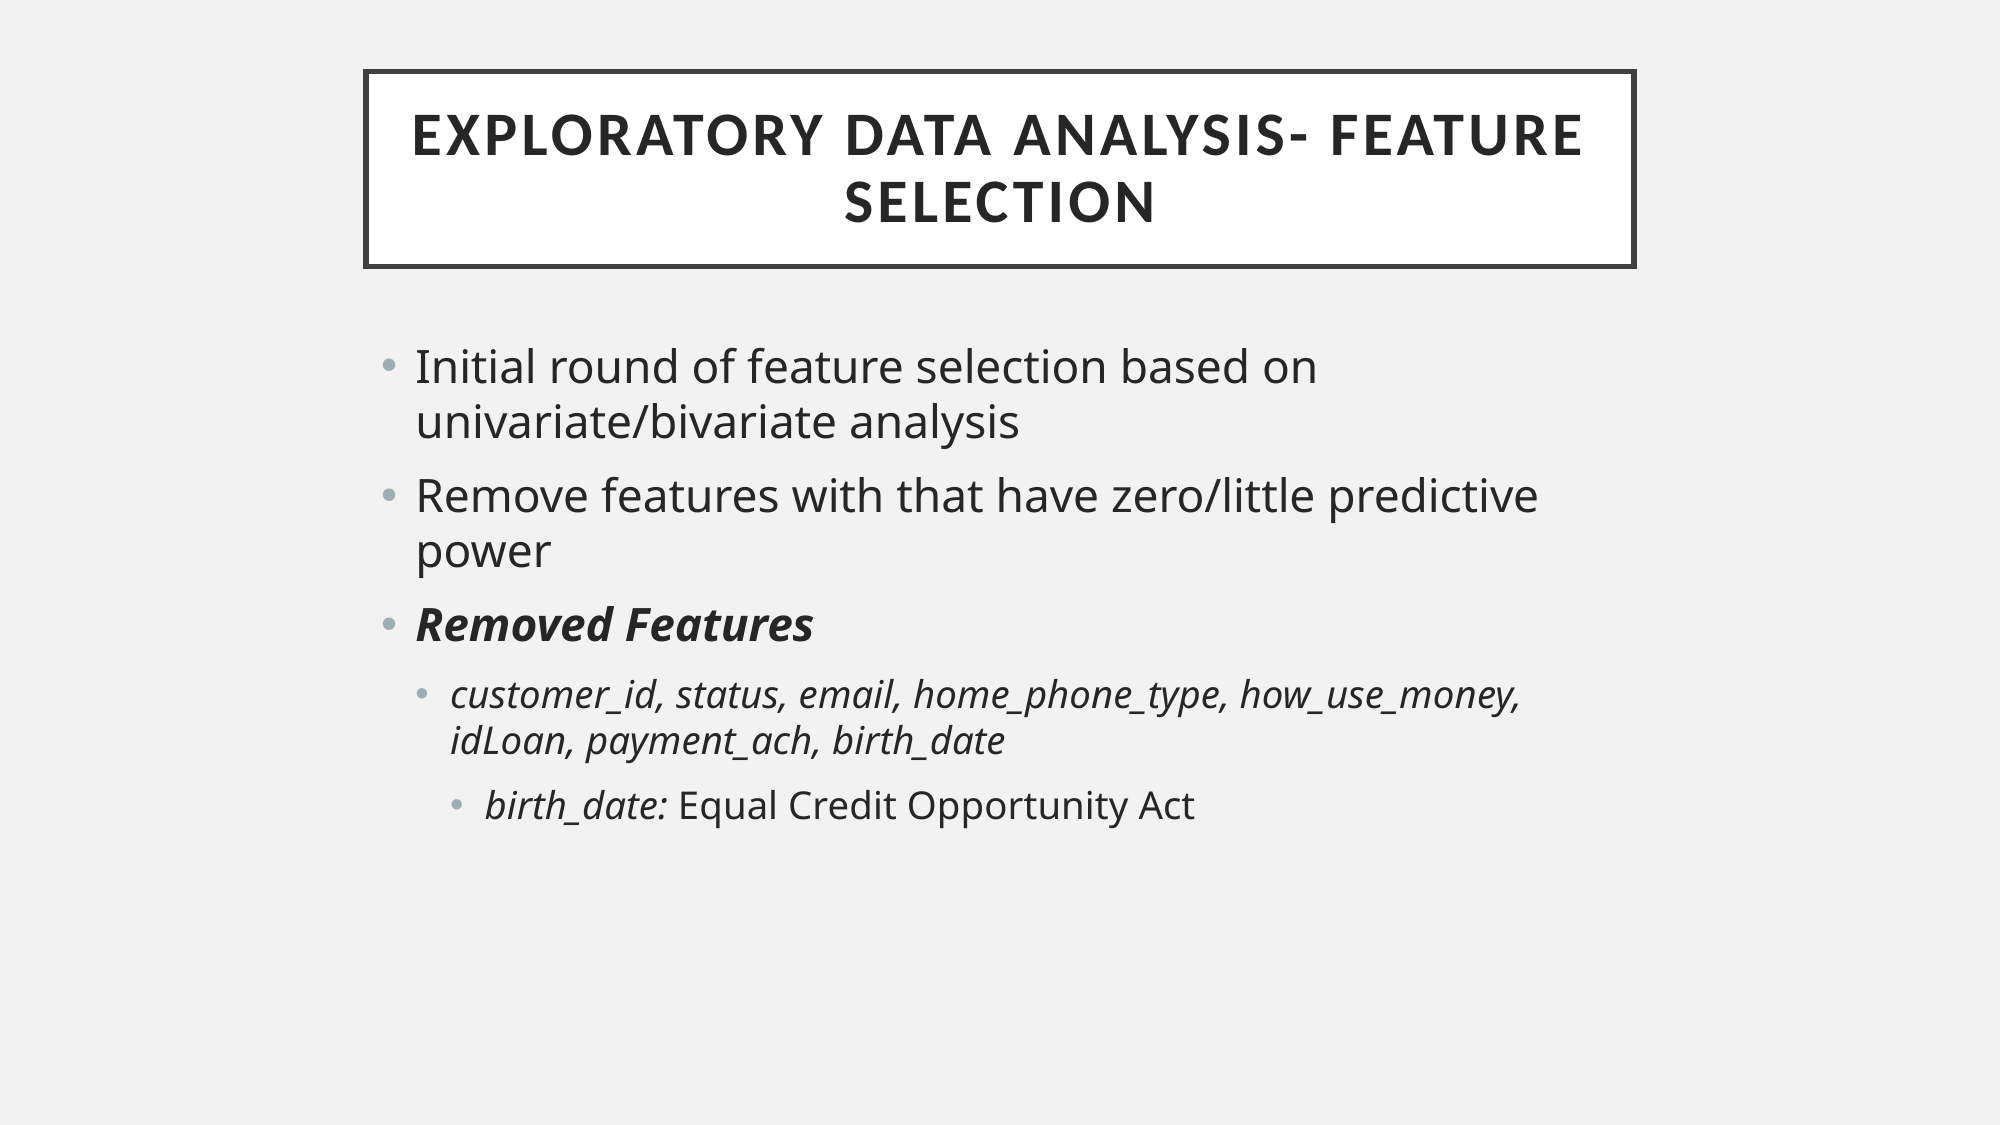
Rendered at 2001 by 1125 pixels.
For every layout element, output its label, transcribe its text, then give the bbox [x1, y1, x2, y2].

list Initial round of feature selection based on univariate/bivariate analysis Remove features with that have zero/little predictive power Removed Features customer_id, status, email, home_phone_type, how_use_money, idLoan, payment_ach, birth_date birth_date: Equal Credit Opportunity Act [366, 329, 1634, 839]
title Exploratory Data Analysis- Feature Selection [363, 69, 1637, 269]
